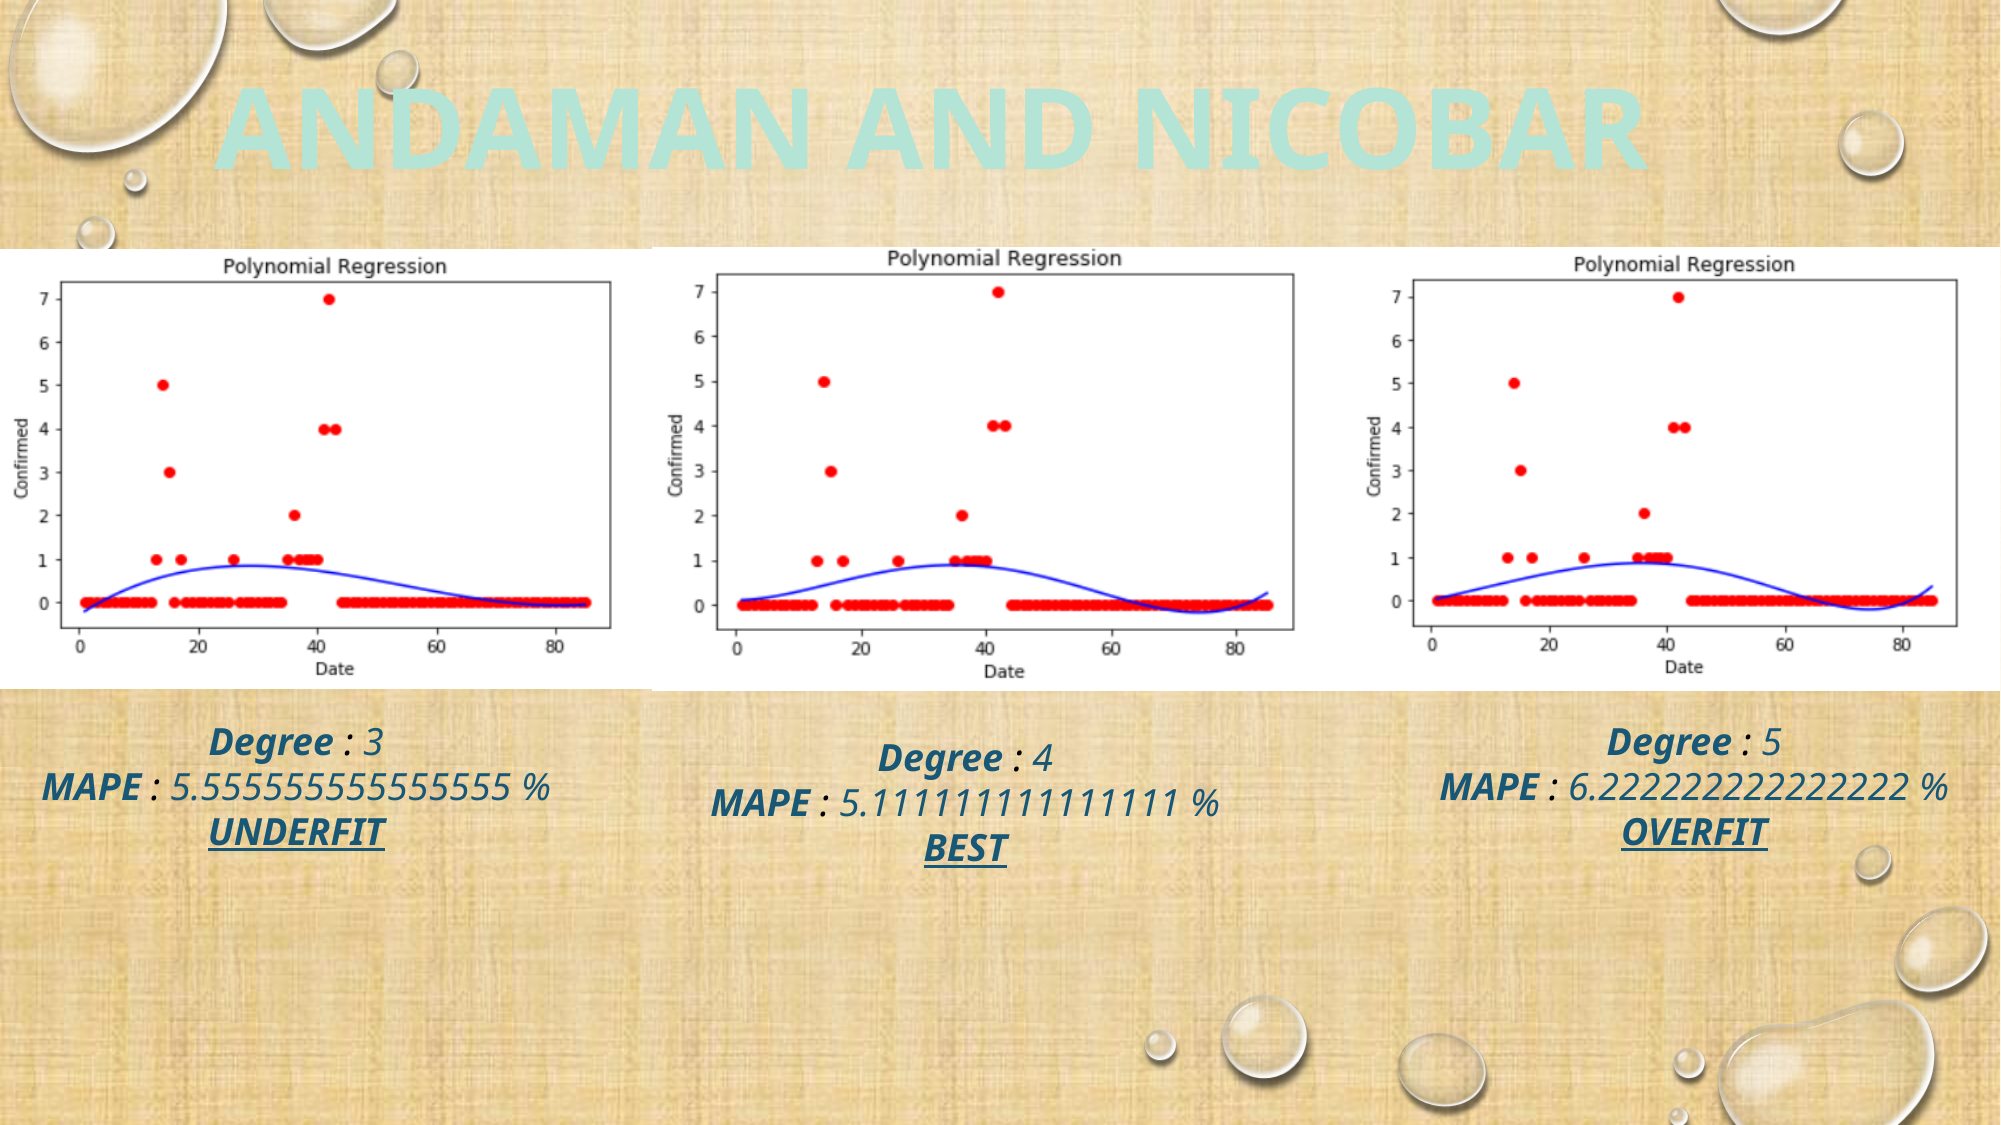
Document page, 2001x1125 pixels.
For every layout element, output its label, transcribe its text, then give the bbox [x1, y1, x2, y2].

text_box Degree : 4 MAPE : 5.111111111111111 % BEST [695, 726, 1236, 922]
text_box ANDAMAN AND NICOBAR [199, 49, 1666, 200]
text_box Degree : 5 MAPE : 6.222222222222222 % OVERFIT [1407, 710, 1982, 951]
text_box Degree : 3 MAPE : 5.555555555555555 % UNDERFIT [0, 710, 593, 861]
picture [0, 0, 2001, 1125]
